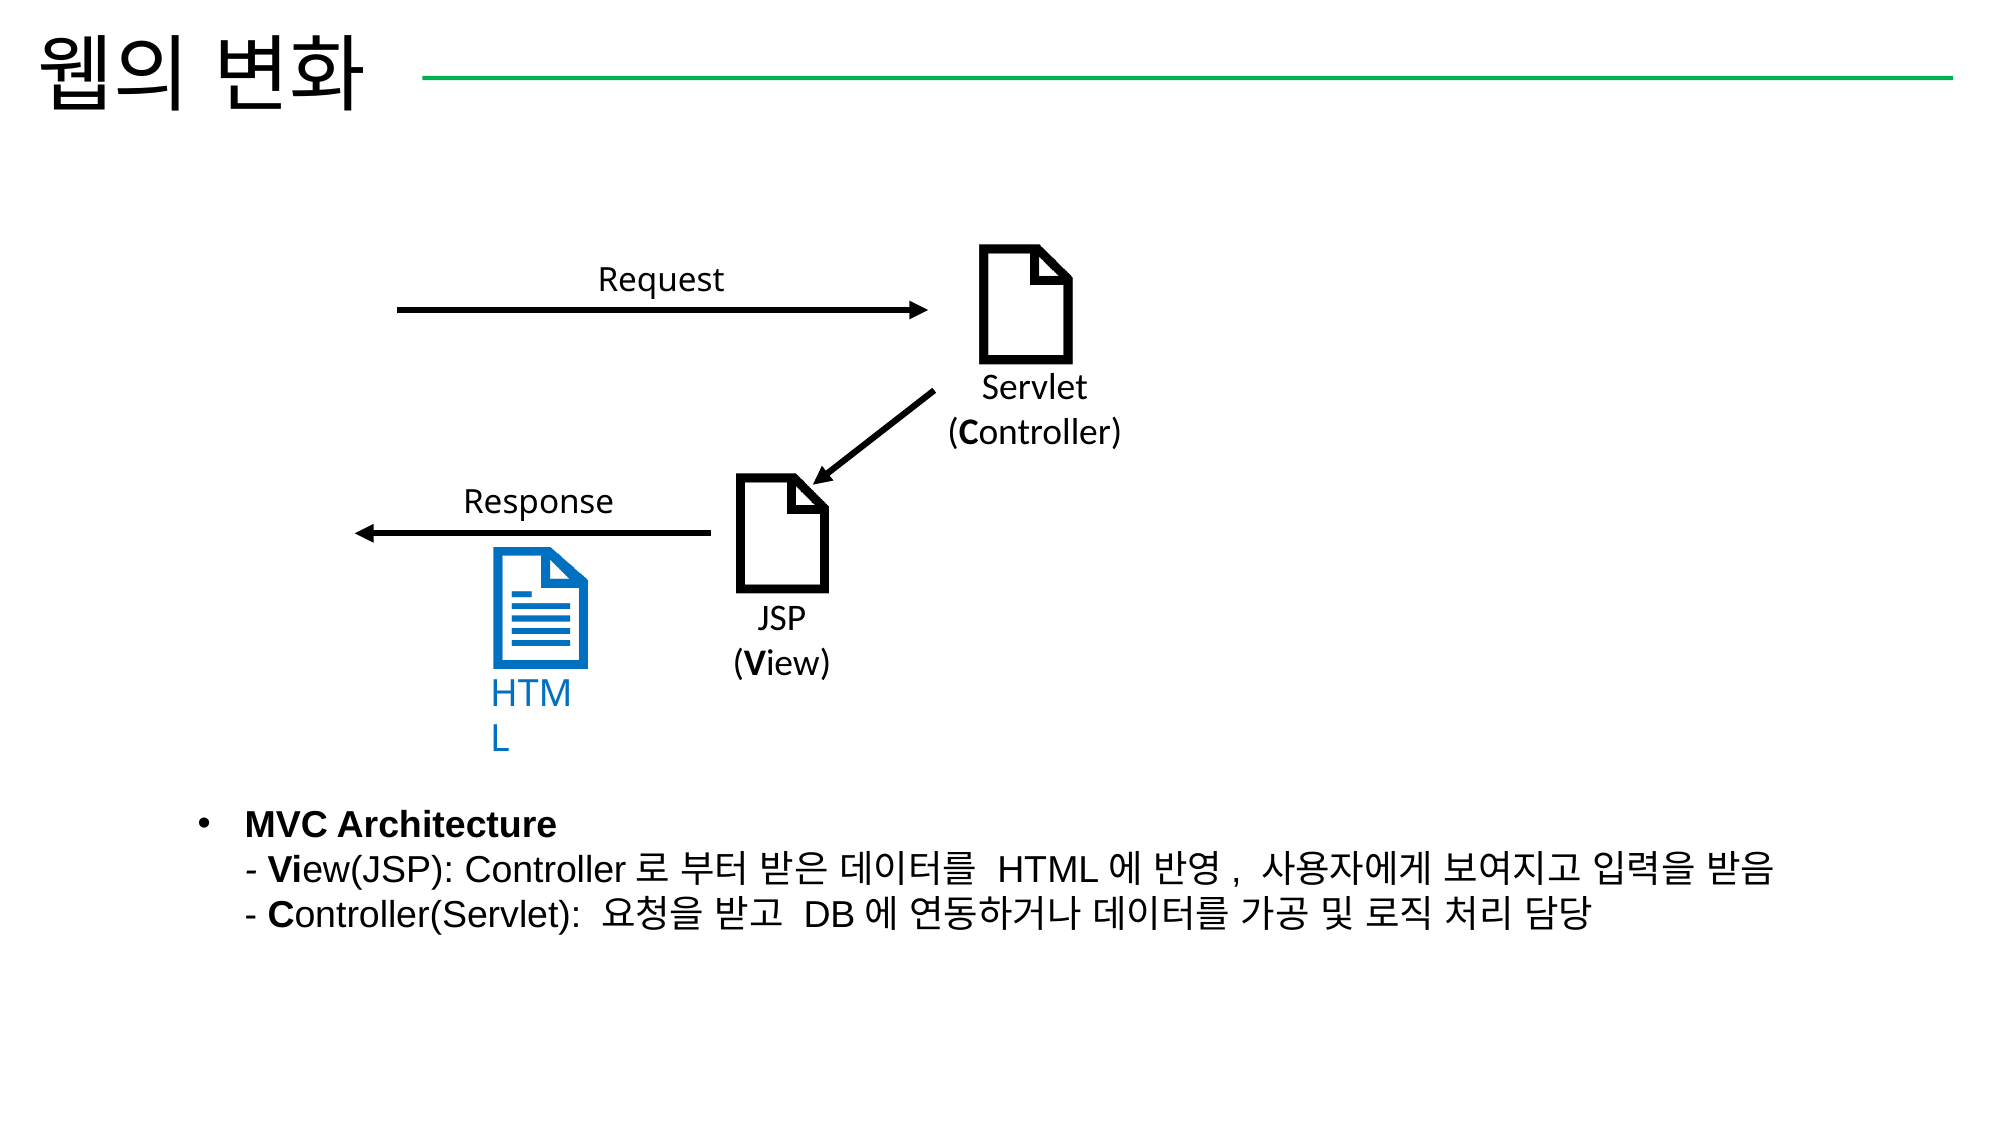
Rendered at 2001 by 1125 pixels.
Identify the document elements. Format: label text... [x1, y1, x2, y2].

text_box MVC Architecture - View(JSP): Controller로 부터 받은 데이터를 HTML에 반영, 사용자에게 보여지고 입력을 받음 - Controller(Servlet): 요청을 받고 DB에 연동하거나 데이터를 가공 및 로직 처리 담당 [182, 792, 1856, 943]
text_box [812, 390, 935, 485]
text_box Response [448, 472, 630, 528]
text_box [22, 21, 1954, 135]
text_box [396, 251, 929, 310]
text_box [467, 534, 614, 723]
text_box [710, 461, 854, 692]
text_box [815, 232, 1254, 462]
